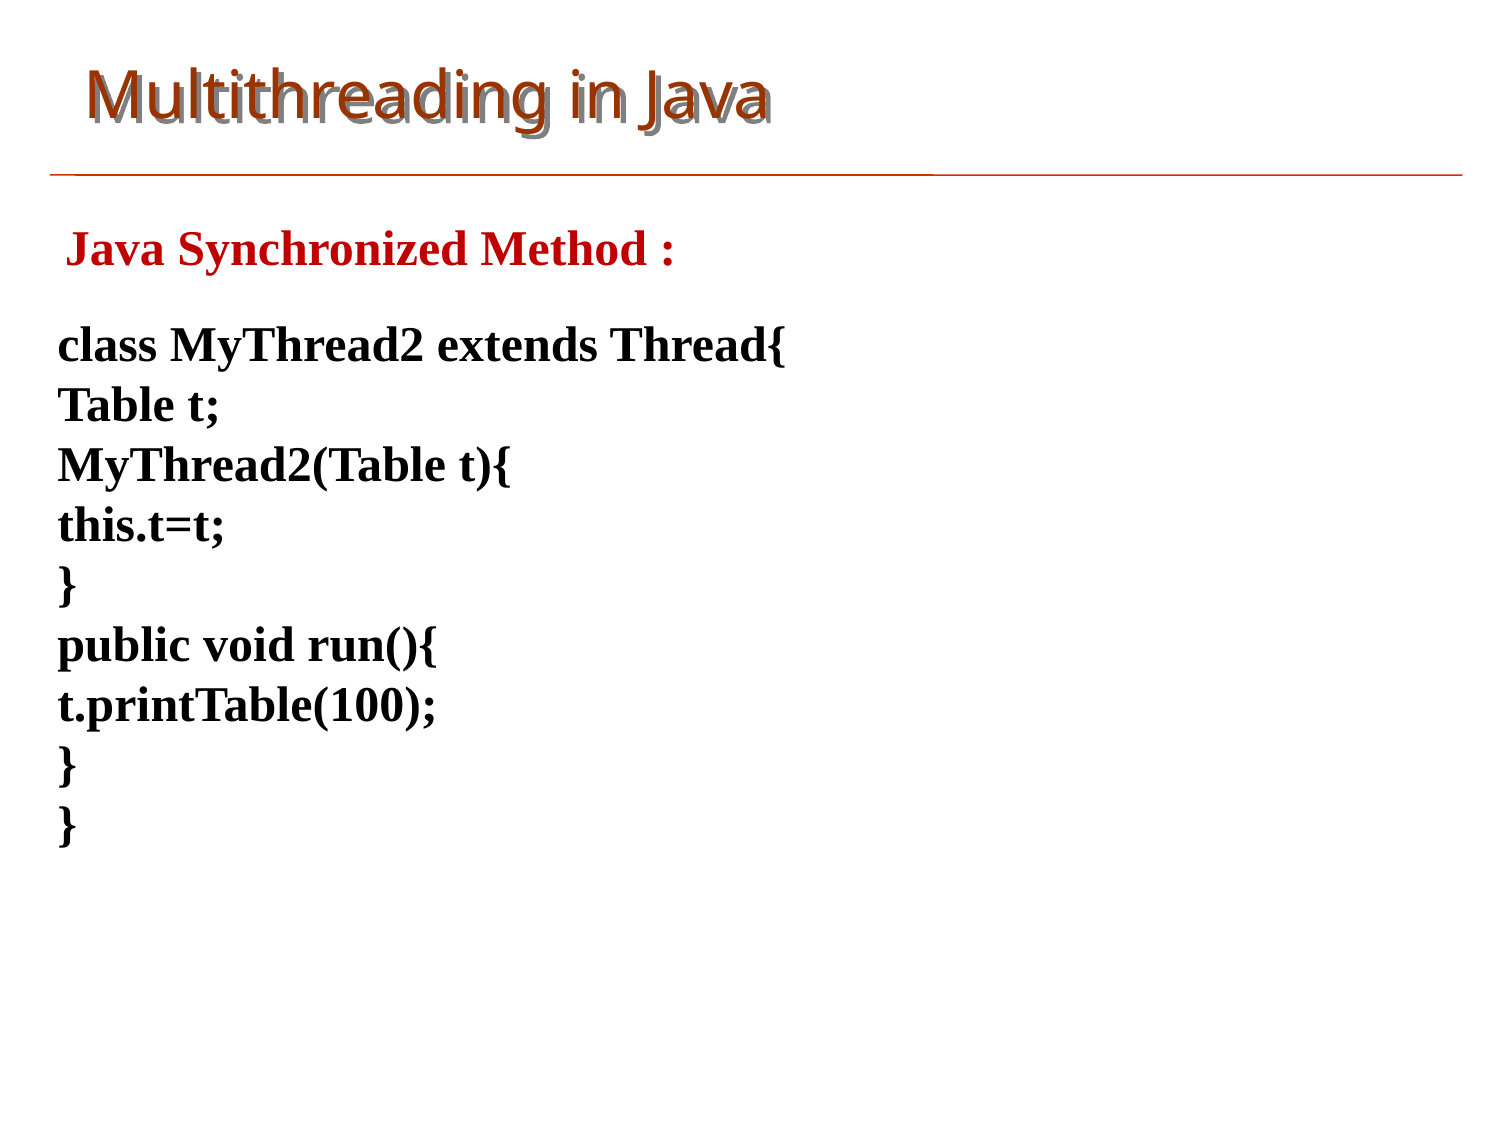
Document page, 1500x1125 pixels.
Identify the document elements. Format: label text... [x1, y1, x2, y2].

text_box Java Synchronized Method : [49, 208, 1339, 283]
text_box Multithreading in Java [68, 44, 969, 140]
text_box class MyThread2 extends Thread{ Table t; MyThread2(Table t){ this.t=t; } public void run(){ t.printTable(100); } } [42, 303, 1453, 1001]
